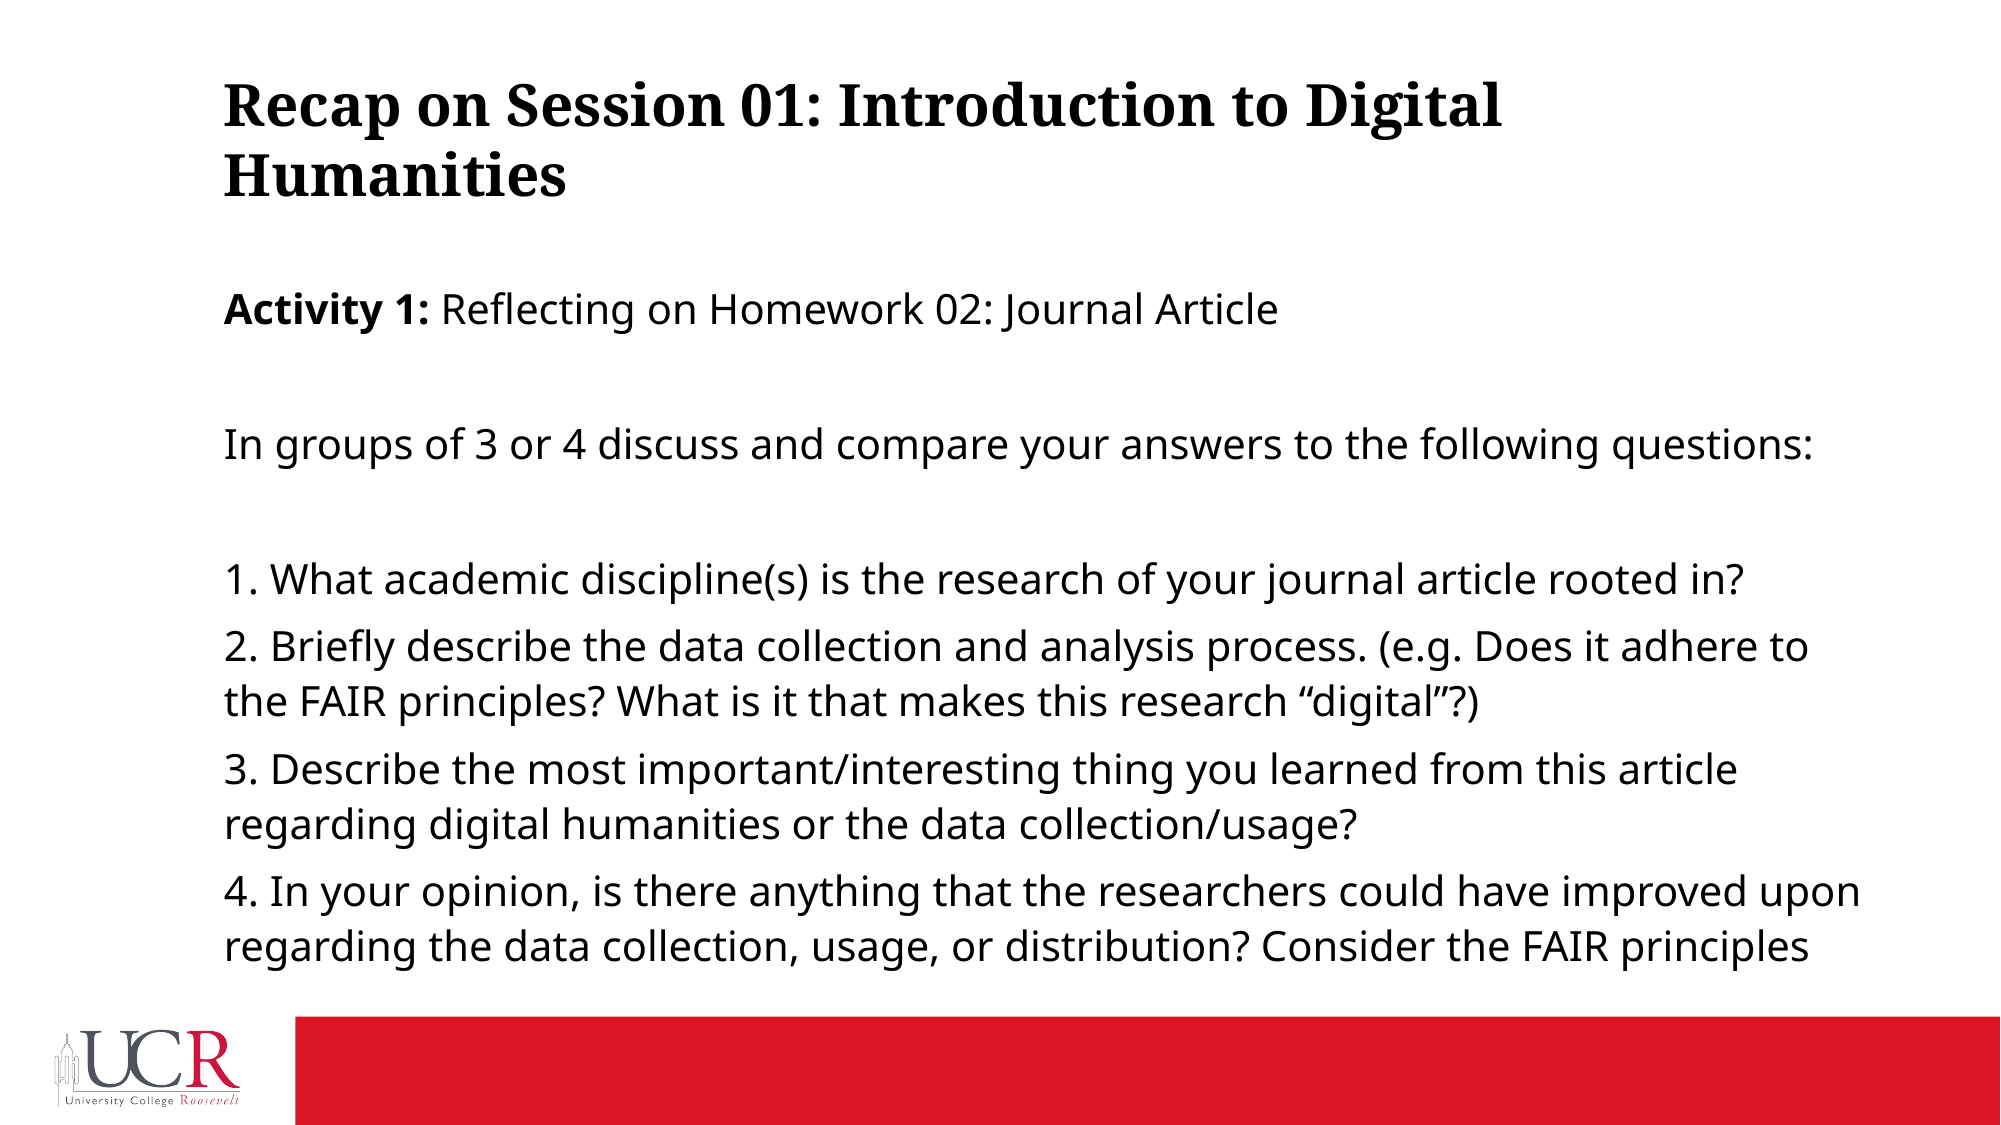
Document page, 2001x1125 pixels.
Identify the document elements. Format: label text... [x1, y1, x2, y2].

picture [35, 1012, 260, 1125]
title Recap on Session 01: Introduction to Digital Humanities [209, 60, 1791, 224]
list Activity 1: Reflecting on Homework 02: Journal Article In groups of 3 or 4 discuss and compare your answers to the following questions: 1. What academic discipline(s) is the research of your journal article rooted in? 2. Briefly describe the data collection and analysis process. (e.g. Does it adhere to the FAIR principles? What is it that makes this research “digital”?) 3. Describe the most important/interesting thing you learned from this article regarding digital humanities or the data collection/usage? 4. In your opinion, is there anything that the researchers could have improved upon regarding the data collection, usage, or distribution? Consider the FAIR principles [209, 270, 1899, 967]
